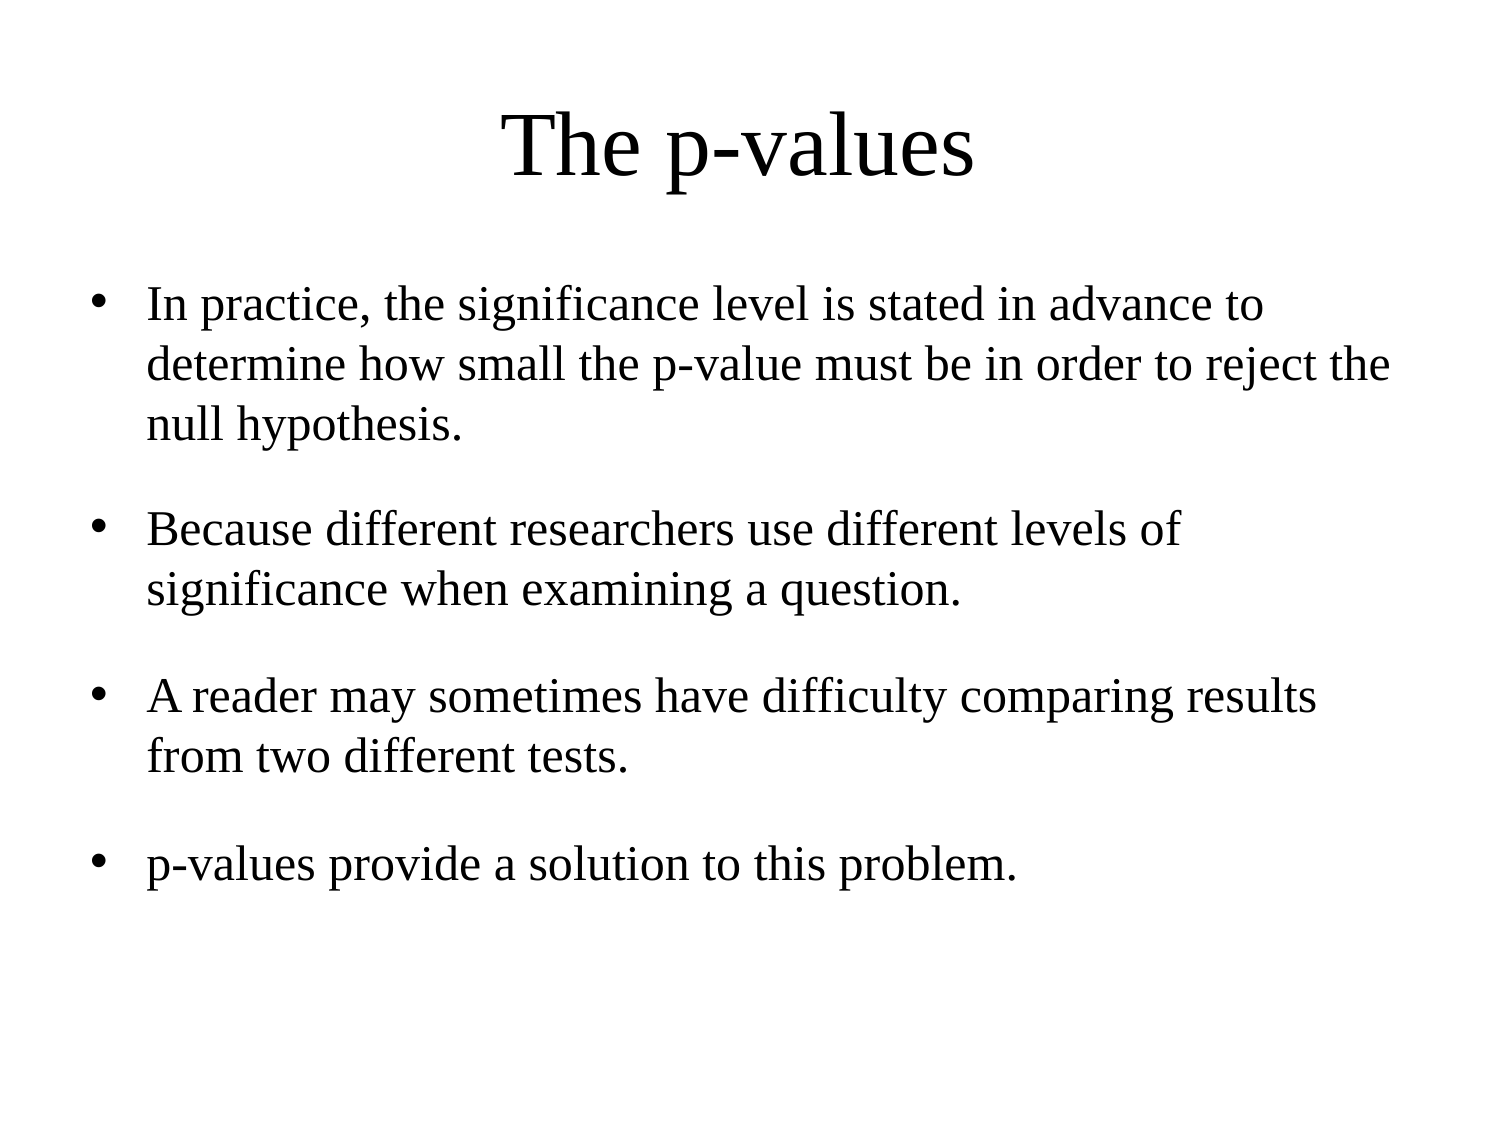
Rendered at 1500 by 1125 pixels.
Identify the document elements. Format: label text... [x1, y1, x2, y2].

list In practice, the significance level is stated in advance to determine how small the p-value must be in order to reject the null hypothesis. Because different researchers use different levels of significance when examining a question. A reader may sometimes have difficulty comparing results from two different tests. p-values provide a solution to this problem. [75, 262, 1425, 1005]
title The p-values [75, 45, 1425, 233]
